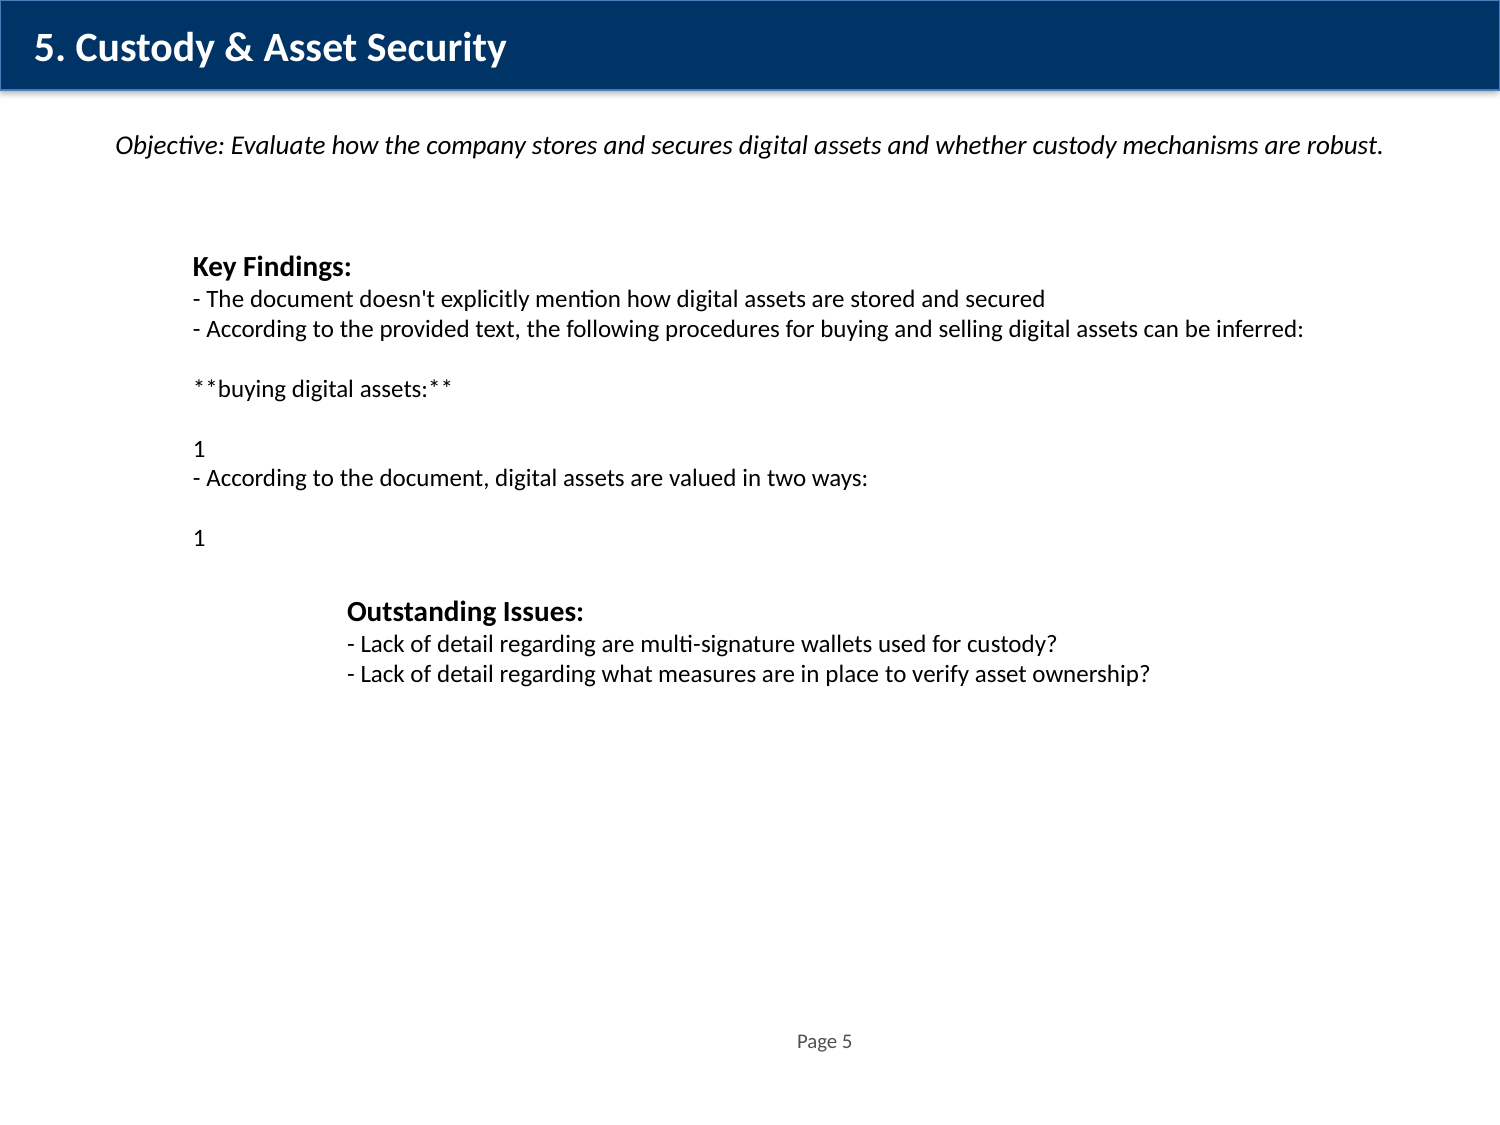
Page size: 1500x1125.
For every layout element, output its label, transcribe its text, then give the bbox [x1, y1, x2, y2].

text_box Objective: Evaluate how the company stores and secures digital assets and whether custody mechanisms are robust. [100, 119, 1400, 168]
text_box 5. Custody & Asset Security [0, 0, 1500, 91]
text_box Outstanding Issues: - Lack of detail regarding are multi-signature wallets used for custody? - Lack of detail regarding what measures are in place to verify asset ownership? [332, 584, 1168, 695]
text_box Key Findings: - The document doesn't explicitly mention how digital assets are stored and secured - According to the provided text, the following procedures for buying and selling digital assets can be inferred: **buying digital assets:** 1 - According to the document, digital assets are valued in two ways: 1 [178, 239, 1322, 560]
text_box Page 5 [782, 1020, 868, 1060]
